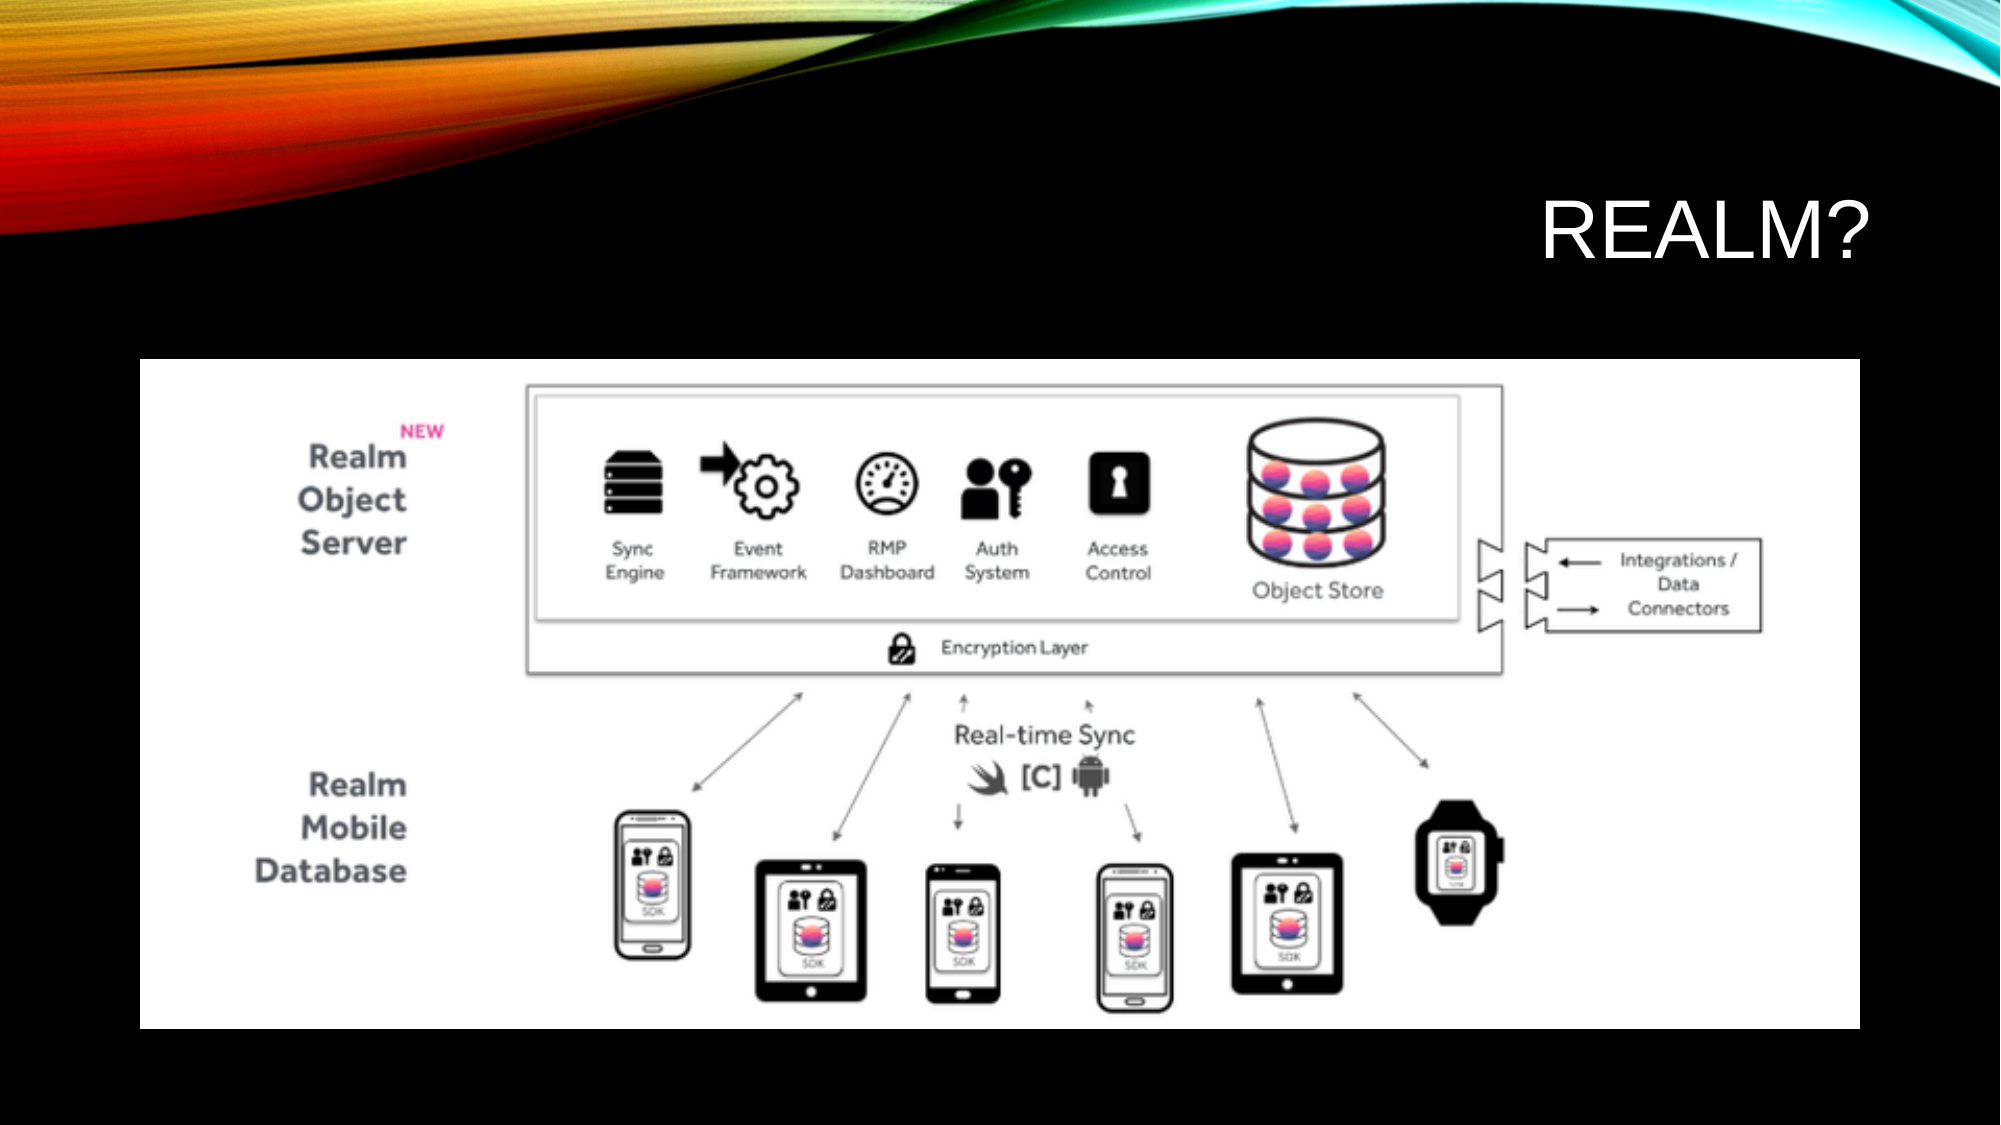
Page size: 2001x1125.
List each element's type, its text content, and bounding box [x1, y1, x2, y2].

title REALM? [474, 125, 1888, 338]
picture [0, 0, 2000, 237]
picture [140, 359, 1860, 1029]
